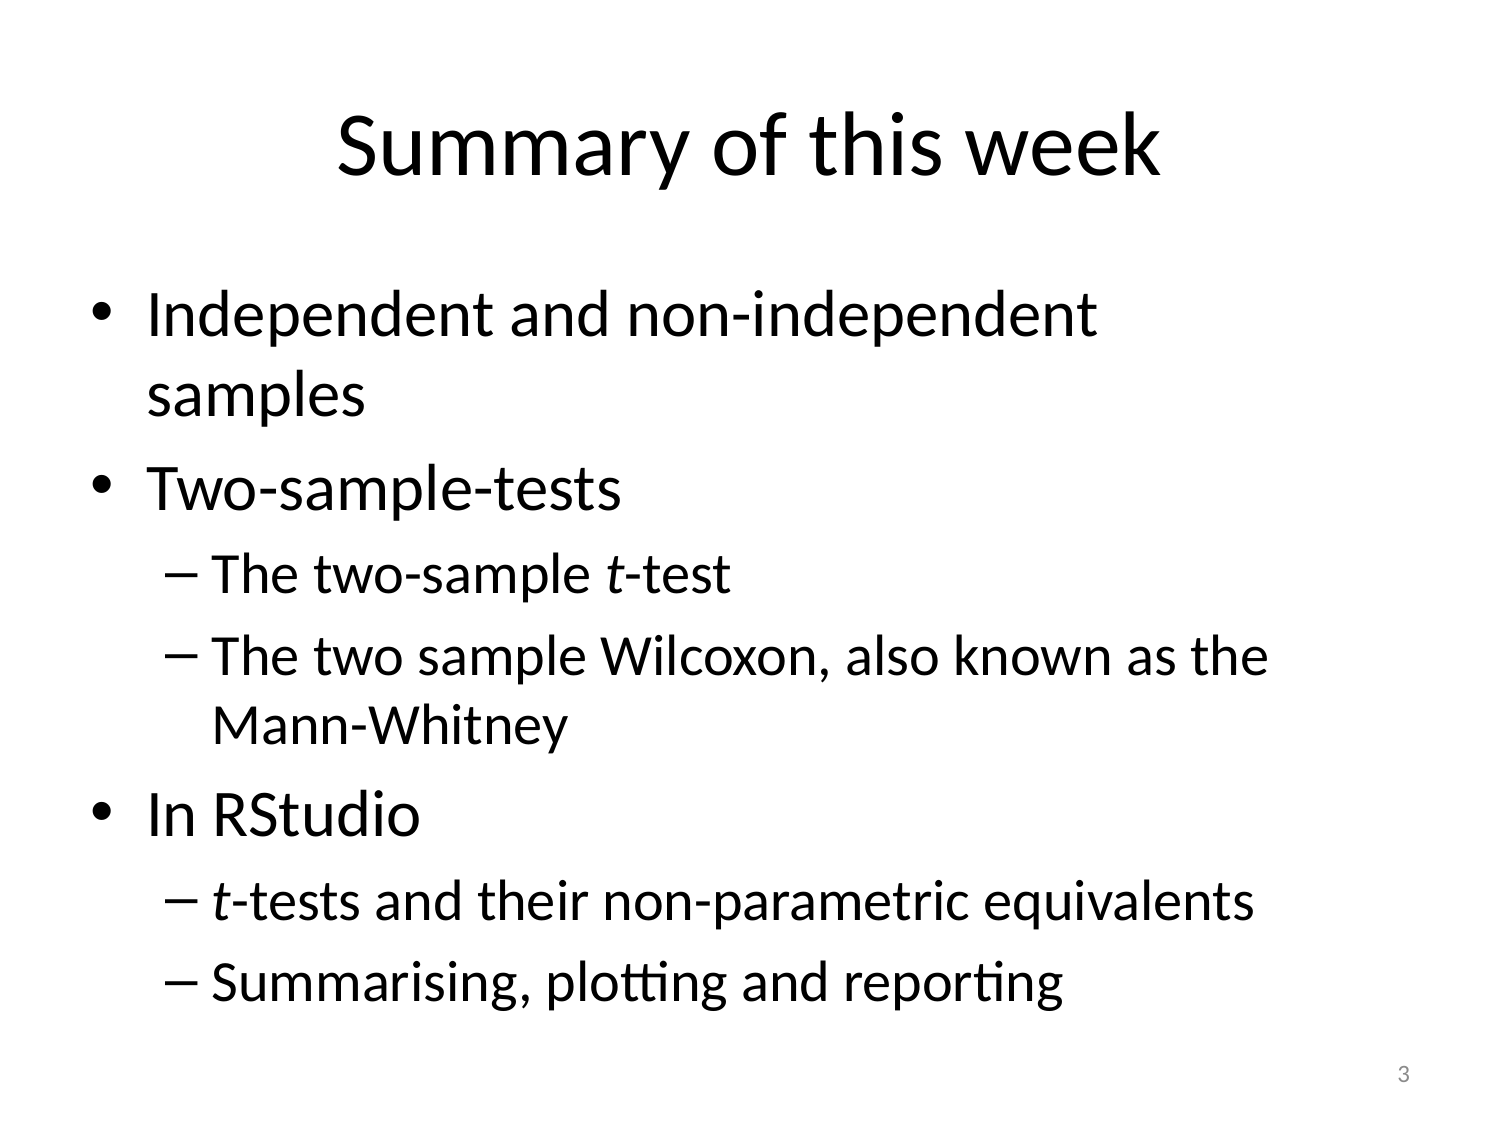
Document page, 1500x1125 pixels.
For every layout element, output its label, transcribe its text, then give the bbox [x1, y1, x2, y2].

list Independent and non-independent samples Two-sample-tests The two-sample t-test The two sample Wilcoxon, also known as the Mann-Whitney In RStudio t-tests and their non-parametric equivalents Summarising, plotting and reporting [75, 262, 1338, 1050]
slide_number 3 [1074, 1042, 1425, 1103]
title Summary of this week [75, 45, 1425, 233]
